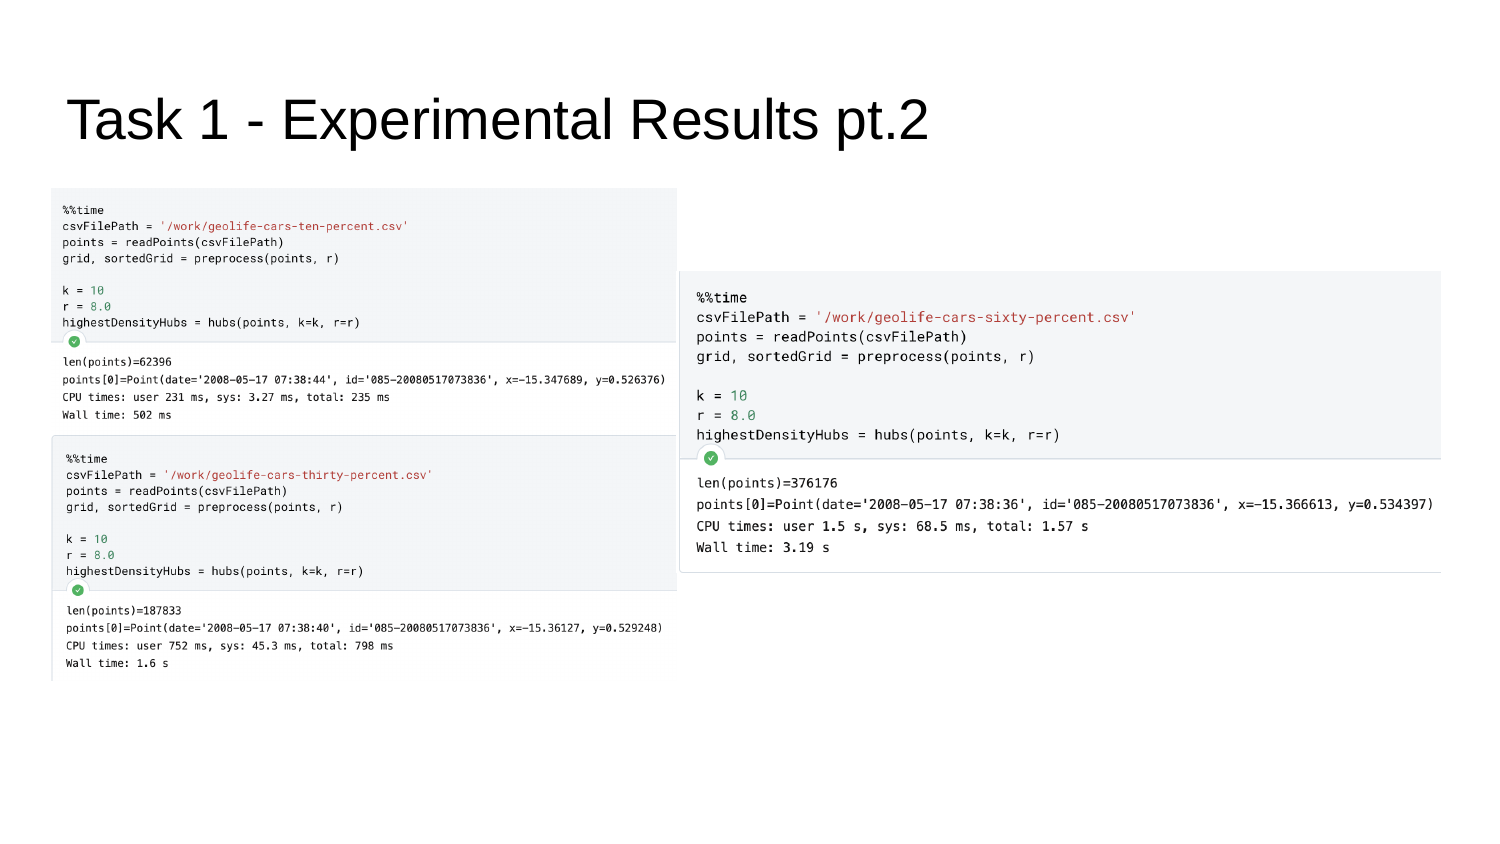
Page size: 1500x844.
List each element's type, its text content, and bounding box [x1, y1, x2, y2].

title Task 1 - Experimental Results pt.2 [51, 72, 1449, 167]
picture [50, 188, 1441, 682]
